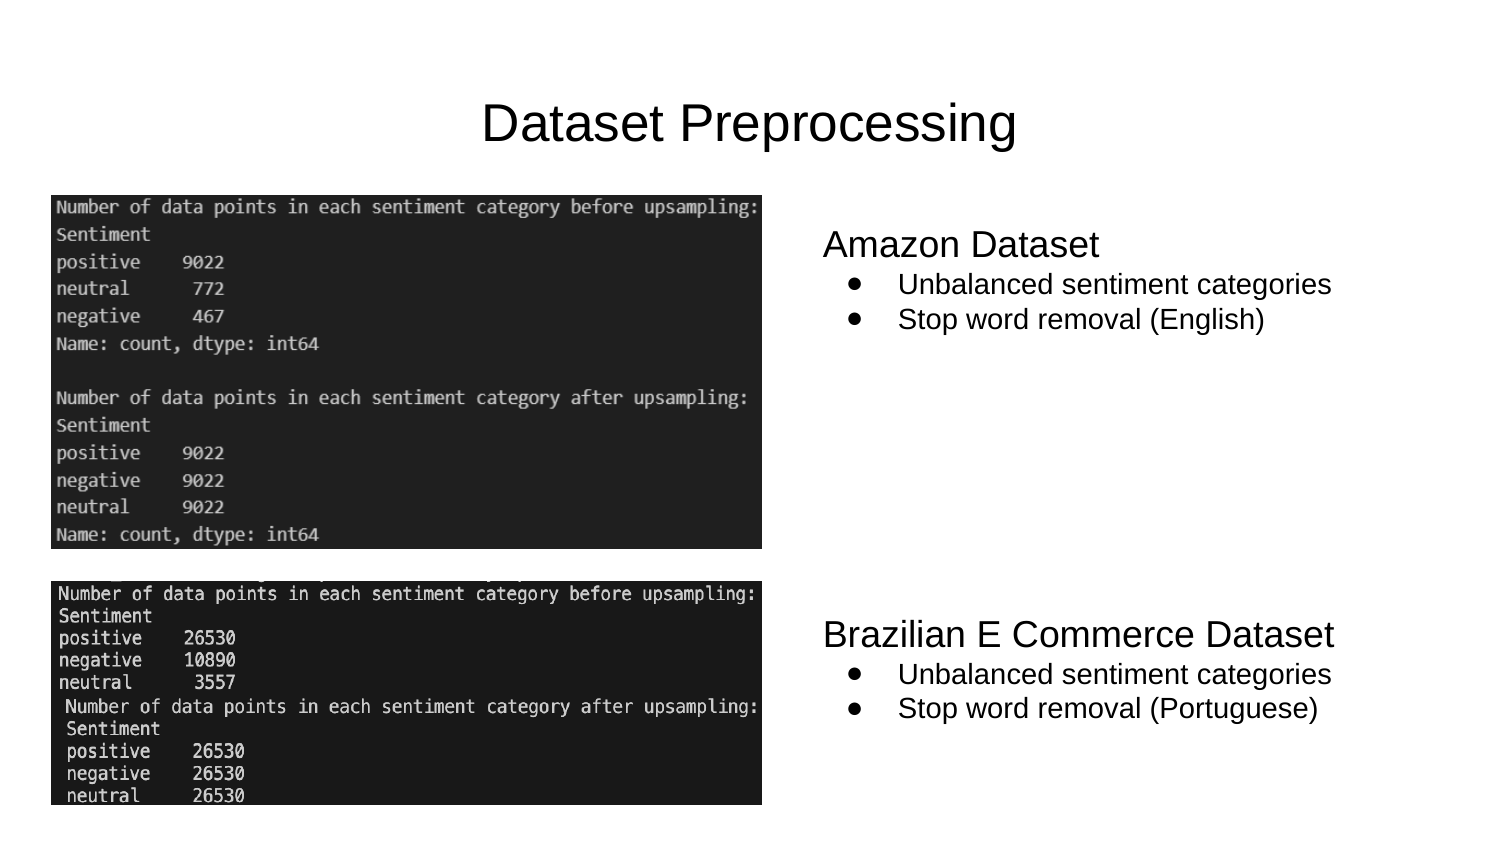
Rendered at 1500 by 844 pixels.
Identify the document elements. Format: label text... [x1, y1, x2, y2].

text_box Amazon Dataset Unbalanced sentiment categories Stop word removal (English) Brazilian E Commerce Dataset Unbalanced sentiment categories Stop word removal (Portuguese) [807, 205, 1379, 675]
picture [50, 195, 763, 550]
picture [50, 581, 763, 806]
title Dataset Preprocessing [51, 72, 1449, 167]
